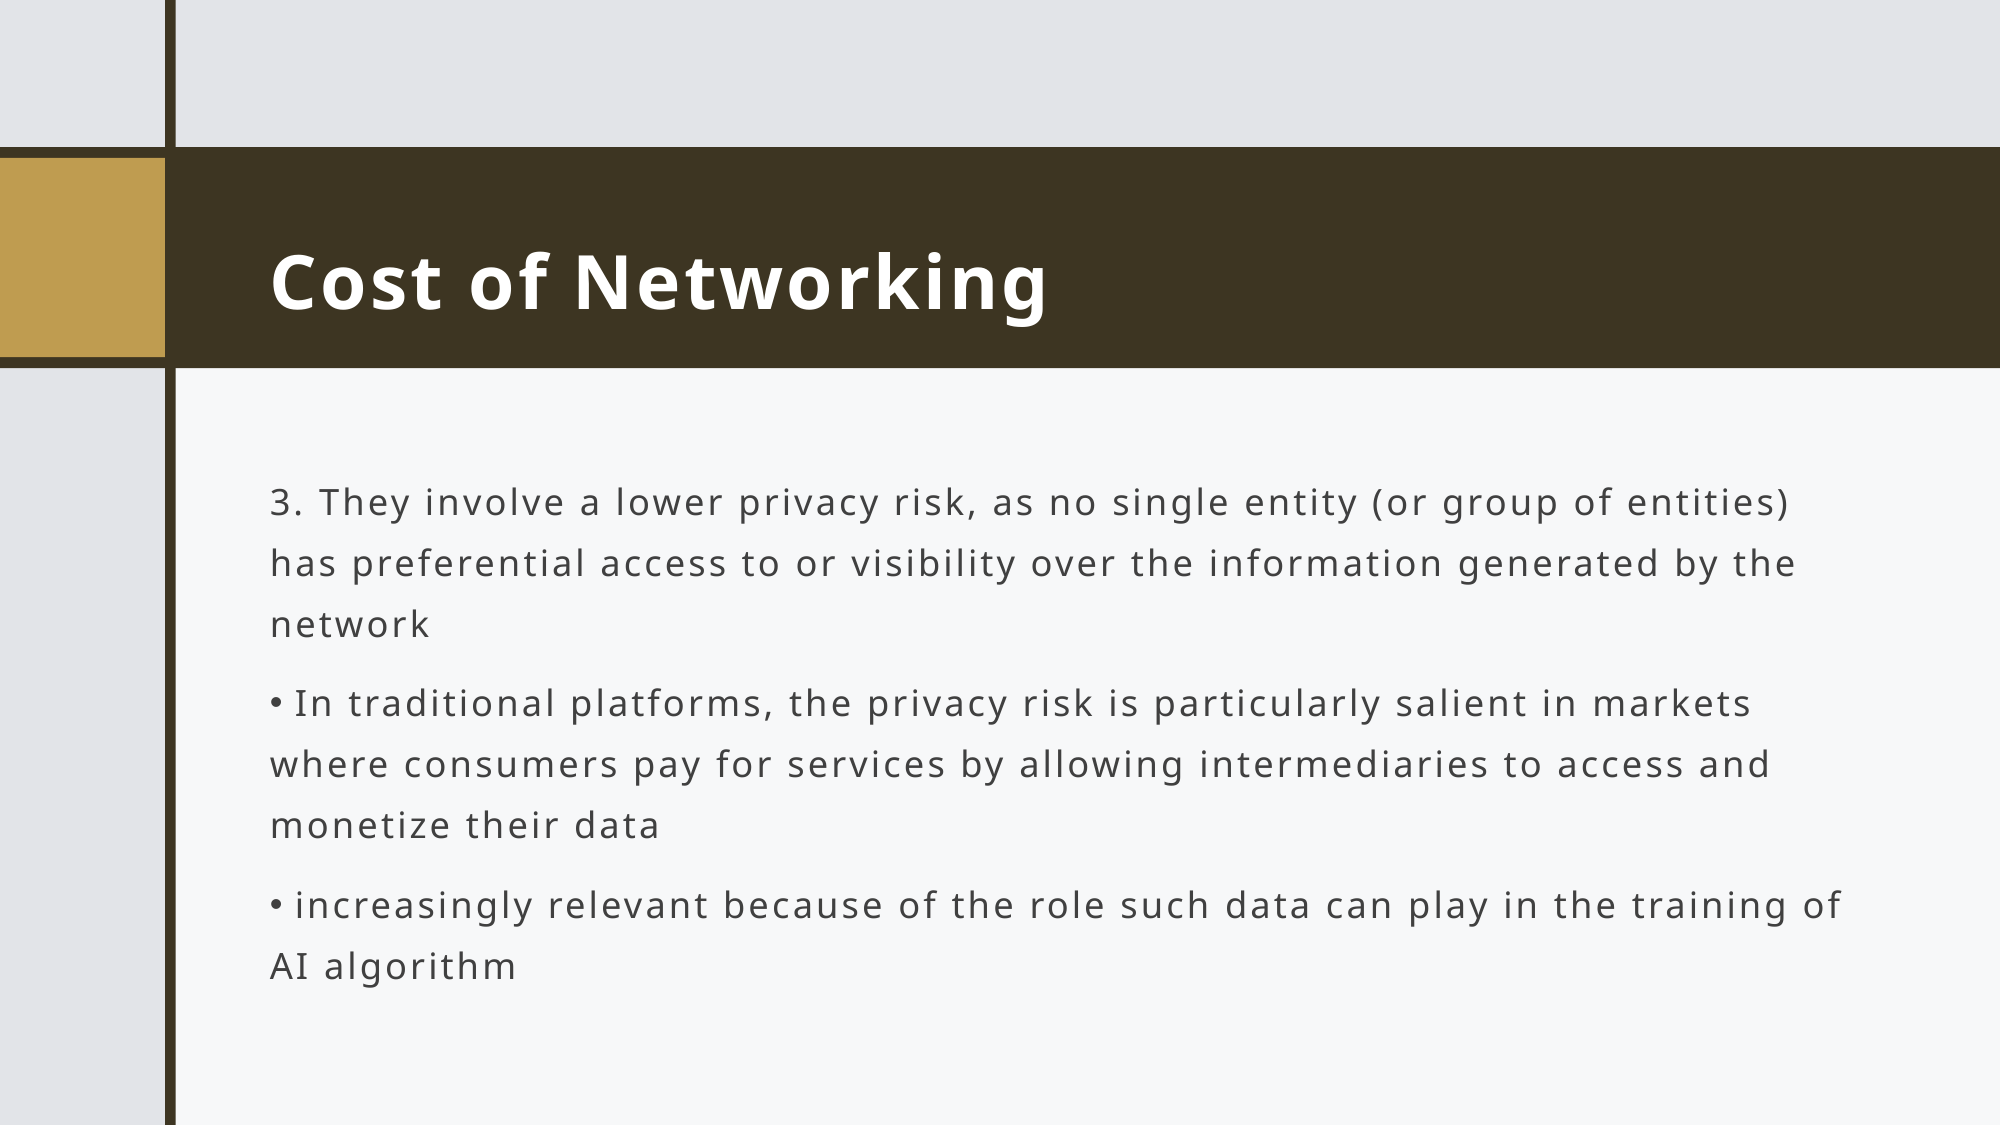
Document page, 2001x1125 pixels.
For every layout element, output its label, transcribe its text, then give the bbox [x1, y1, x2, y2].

text_box [0, 369, 164, 1125]
text_box [177, 0, 2000, 146]
list 3. They involve a lower privacy risk, as no single entity (or group of entities) has preferential access to or visibility over the information generated by the network In traditional platforms, the privacy risk is particularly salient in markets where consumers pay for services by allowing intermediaries to access and monetize their data increasingly relevant because of the role such data can play in the training of AI algorithm [251, 443, 1882, 1006]
text_box [177, 369, 2000, 1125]
text_box [0, 146, 164, 157]
title Cost of Networking [251, 171, 1895, 341]
text_box [0, 358, 164, 369]
text_box [177, 146, 2000, 369]
text_box [0, 0, 164, 146]
text_box [0, 157, 164, 358]
text_box [164, 0, 177, 1125]
